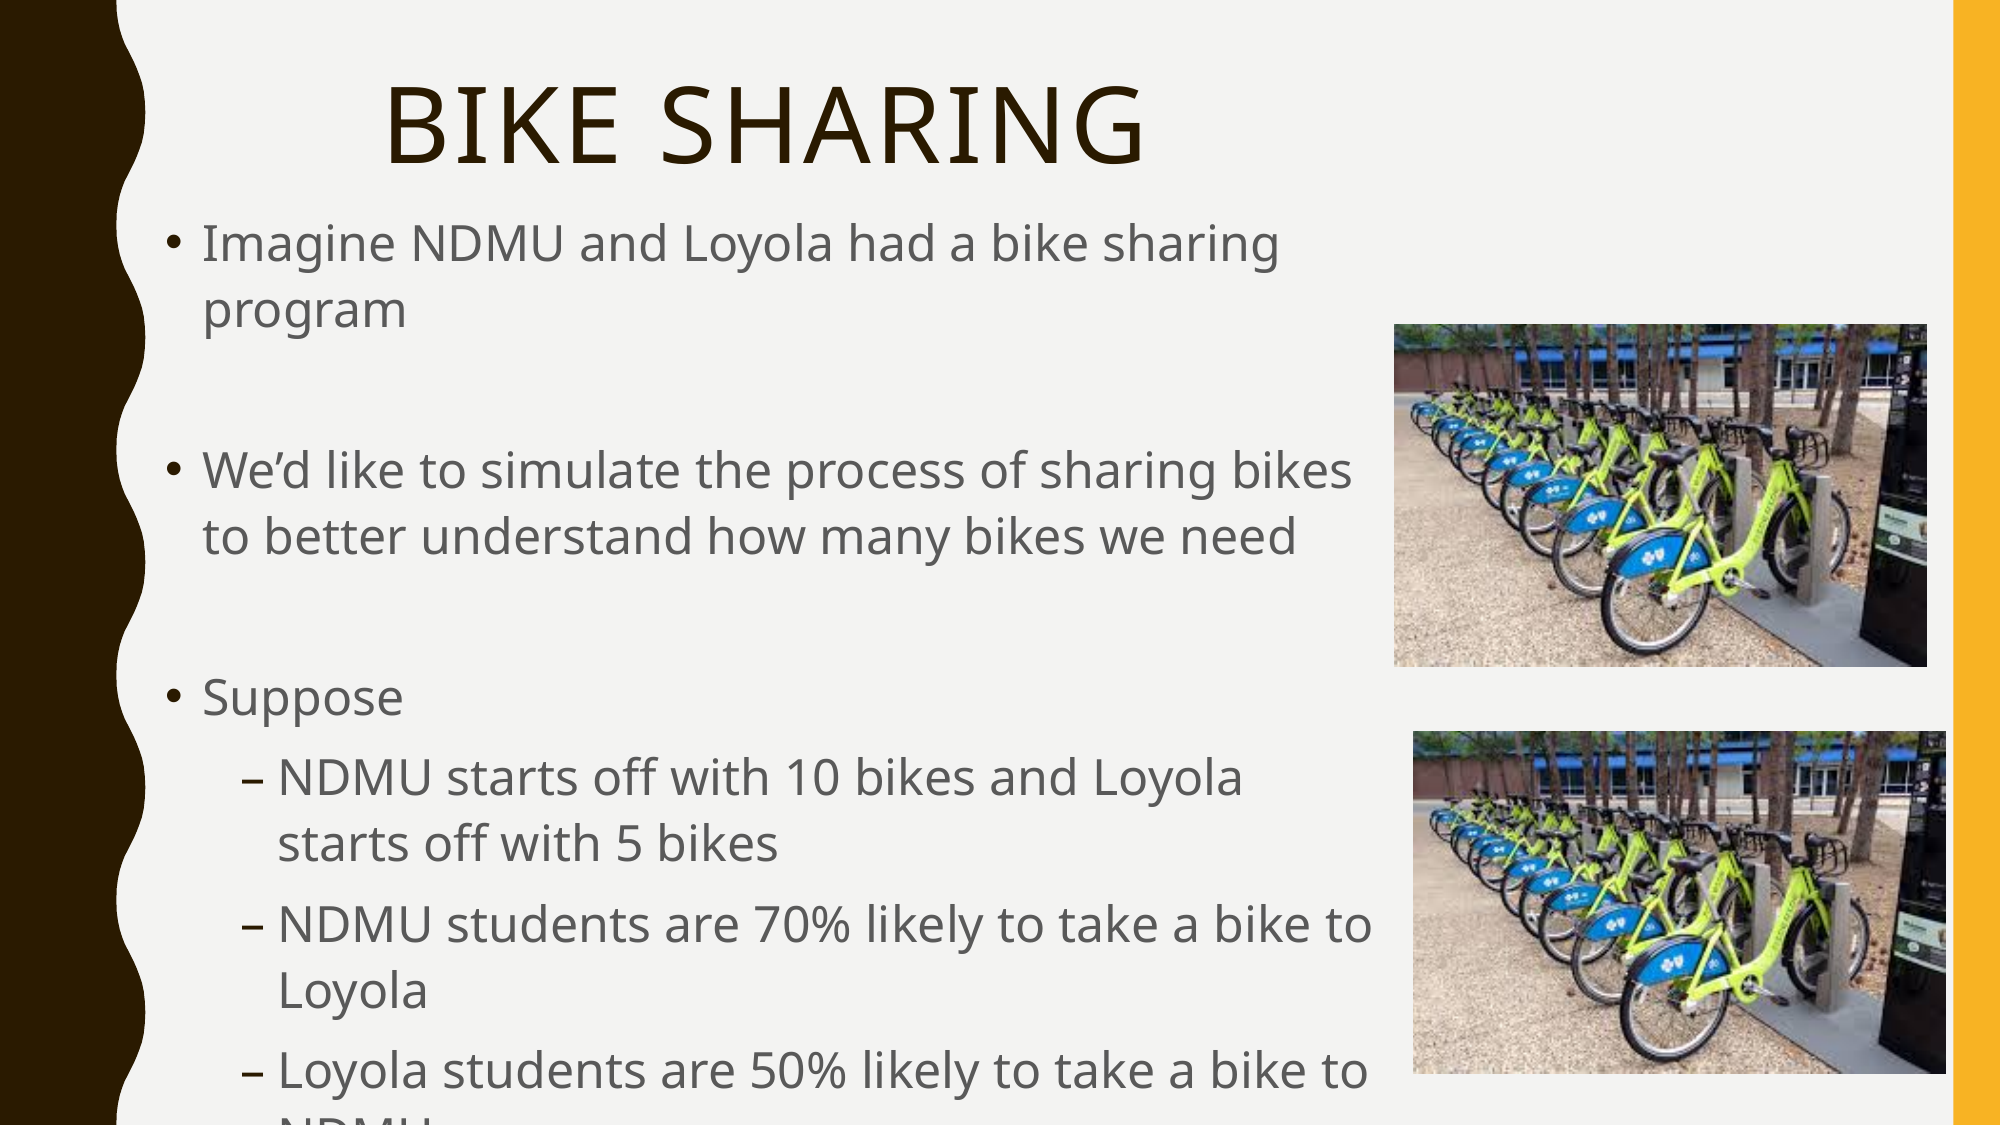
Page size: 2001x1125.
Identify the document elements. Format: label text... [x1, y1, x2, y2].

list Imagine NDMU and Loyola had a bike sharing program We’d like to simulate the process of sharing bikes to better understand how many bikes we need Suppose NDMU starts off with 10 bikes and Loyola starts off with 5 bikes NDMU students are 70% likely to take a bike to Loyola Loyola students are 50% likely to take a bike to NDMU [150, 197, 1395, 1074]
picture [1394, 324, 1927, 667]
title Bike sharing [366, 64, 1634, 260]
picture [1413, 731, 1947, 1074]
